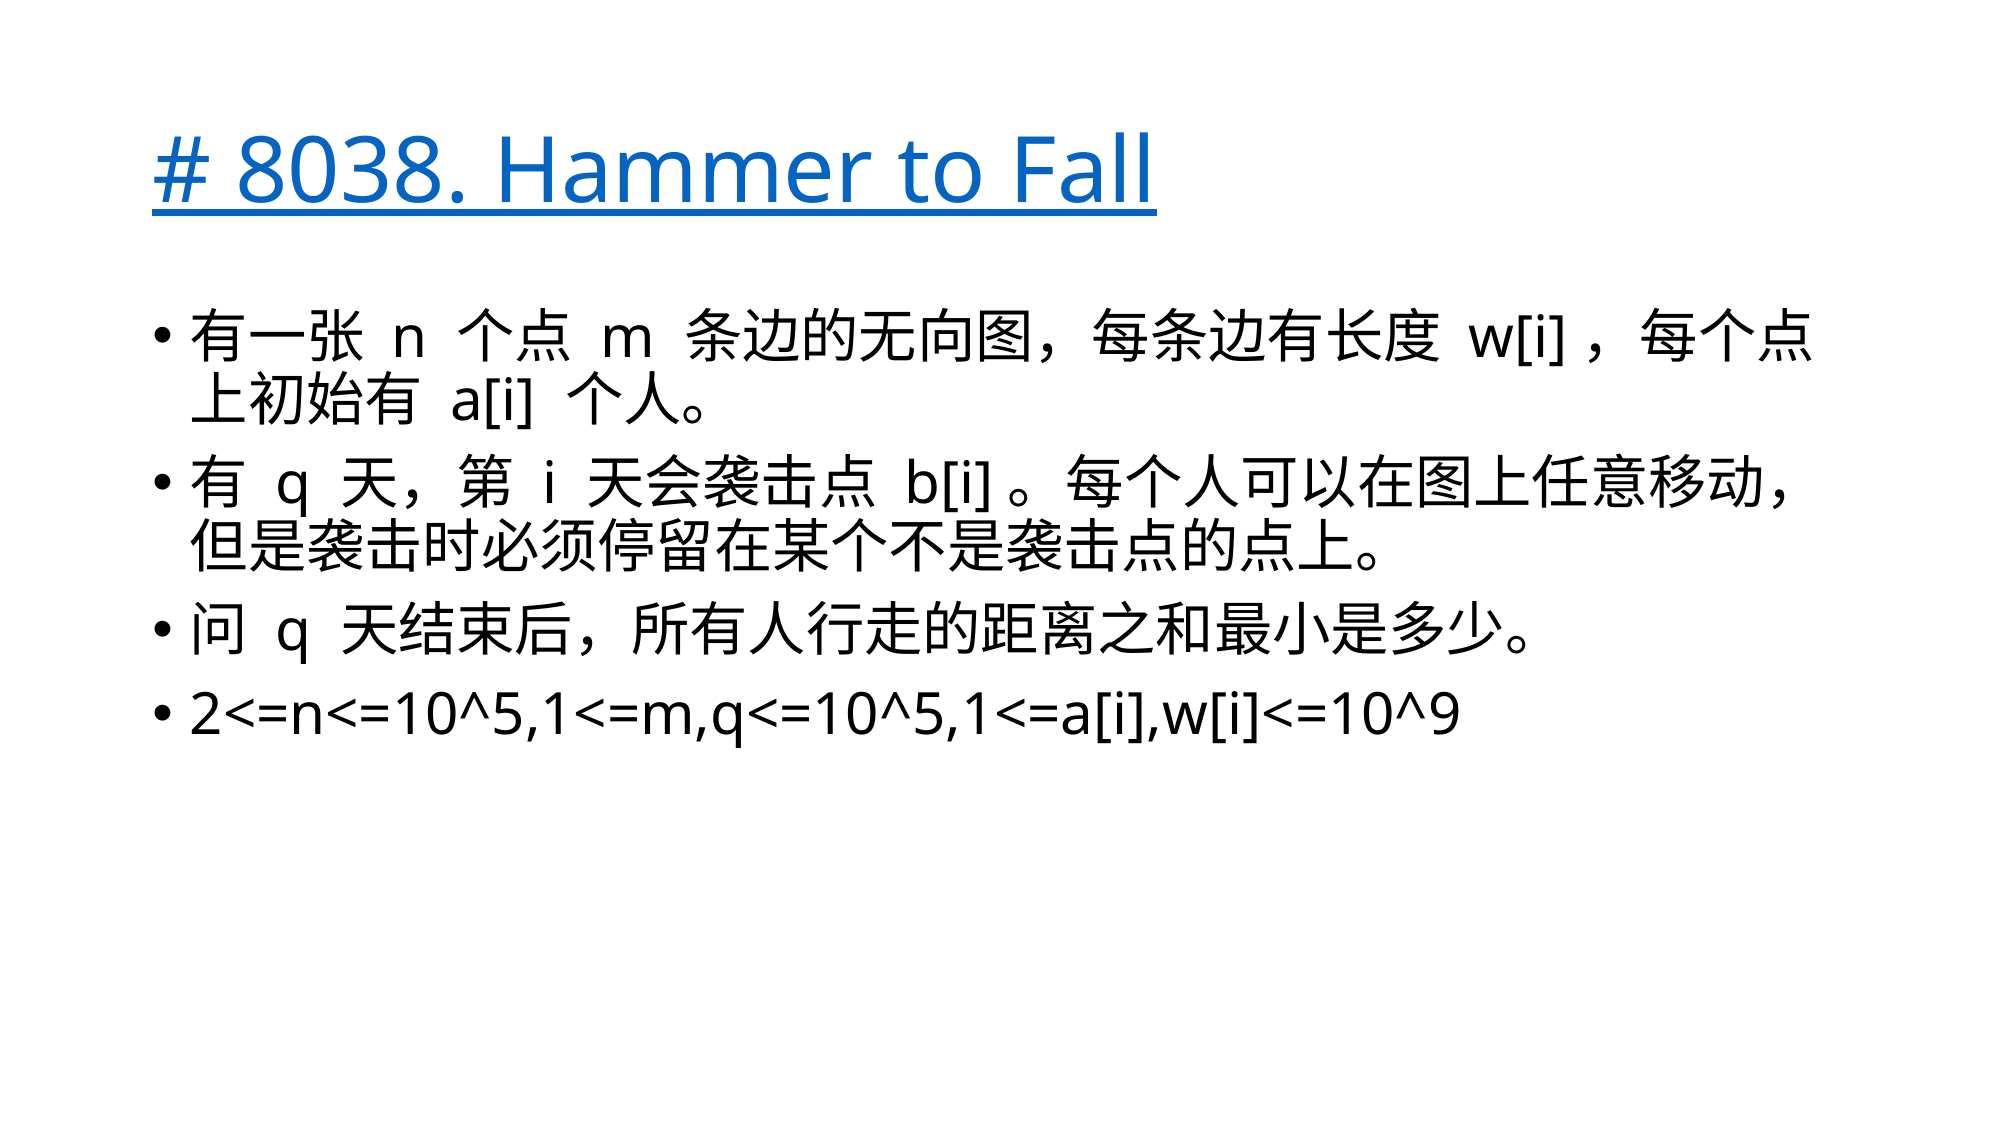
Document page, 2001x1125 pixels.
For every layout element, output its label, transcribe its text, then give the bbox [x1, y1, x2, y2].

list 有一张 n 个点 m 条边的无向图，每条边有长度 w[i]，每个点上初始有 a[i] 个人。 有 q 天，第 i 天会袭击点 b[i]。每个人可以在图上任意移动，但是袭击时必须停留在某个不是袭击点的点上。 问 q 天结束后，所有人行走的距离之和最小是多少。 2<=n<=10^5,1<=m,q<=10^5,1<=a[i],w[i]<=10^9 [137, 299, 1863, 1014]
title # 8038. Hammer to Fall [137, 59, 1863, 278]
